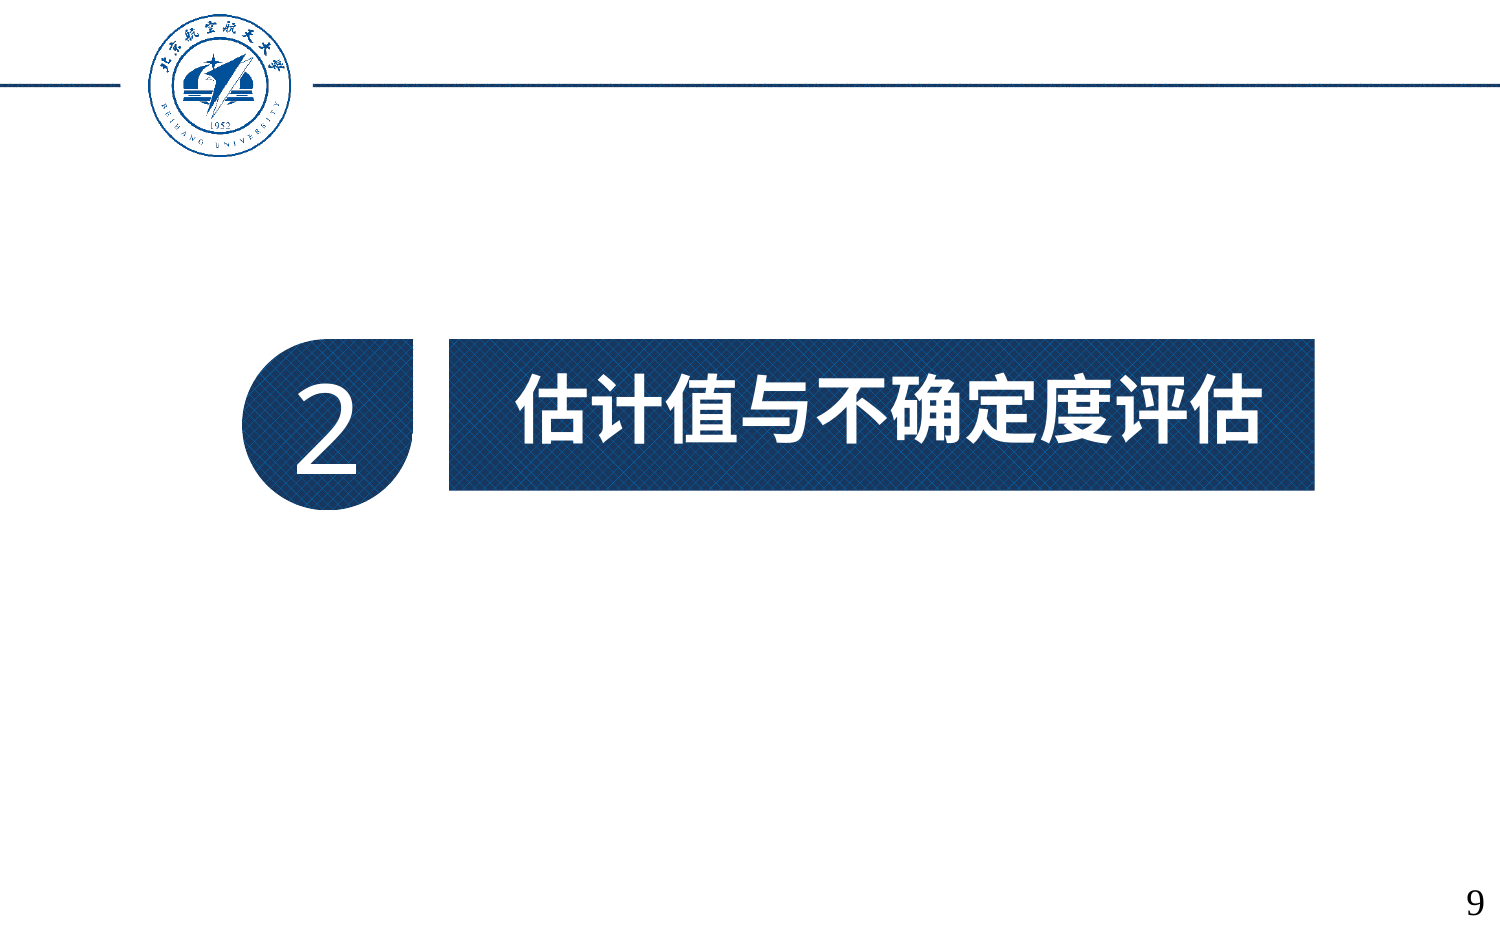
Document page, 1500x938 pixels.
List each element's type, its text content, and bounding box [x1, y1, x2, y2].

text_box 2 [239, 337, 416, 513]
text_box [447, 337, 1317, 493]
text_box 9 [1149, 870, 1500, 921]
text_box 估计值与不确定度评估 [483, 355, 1297, 461]
picture [148, 14, 291, 157]
